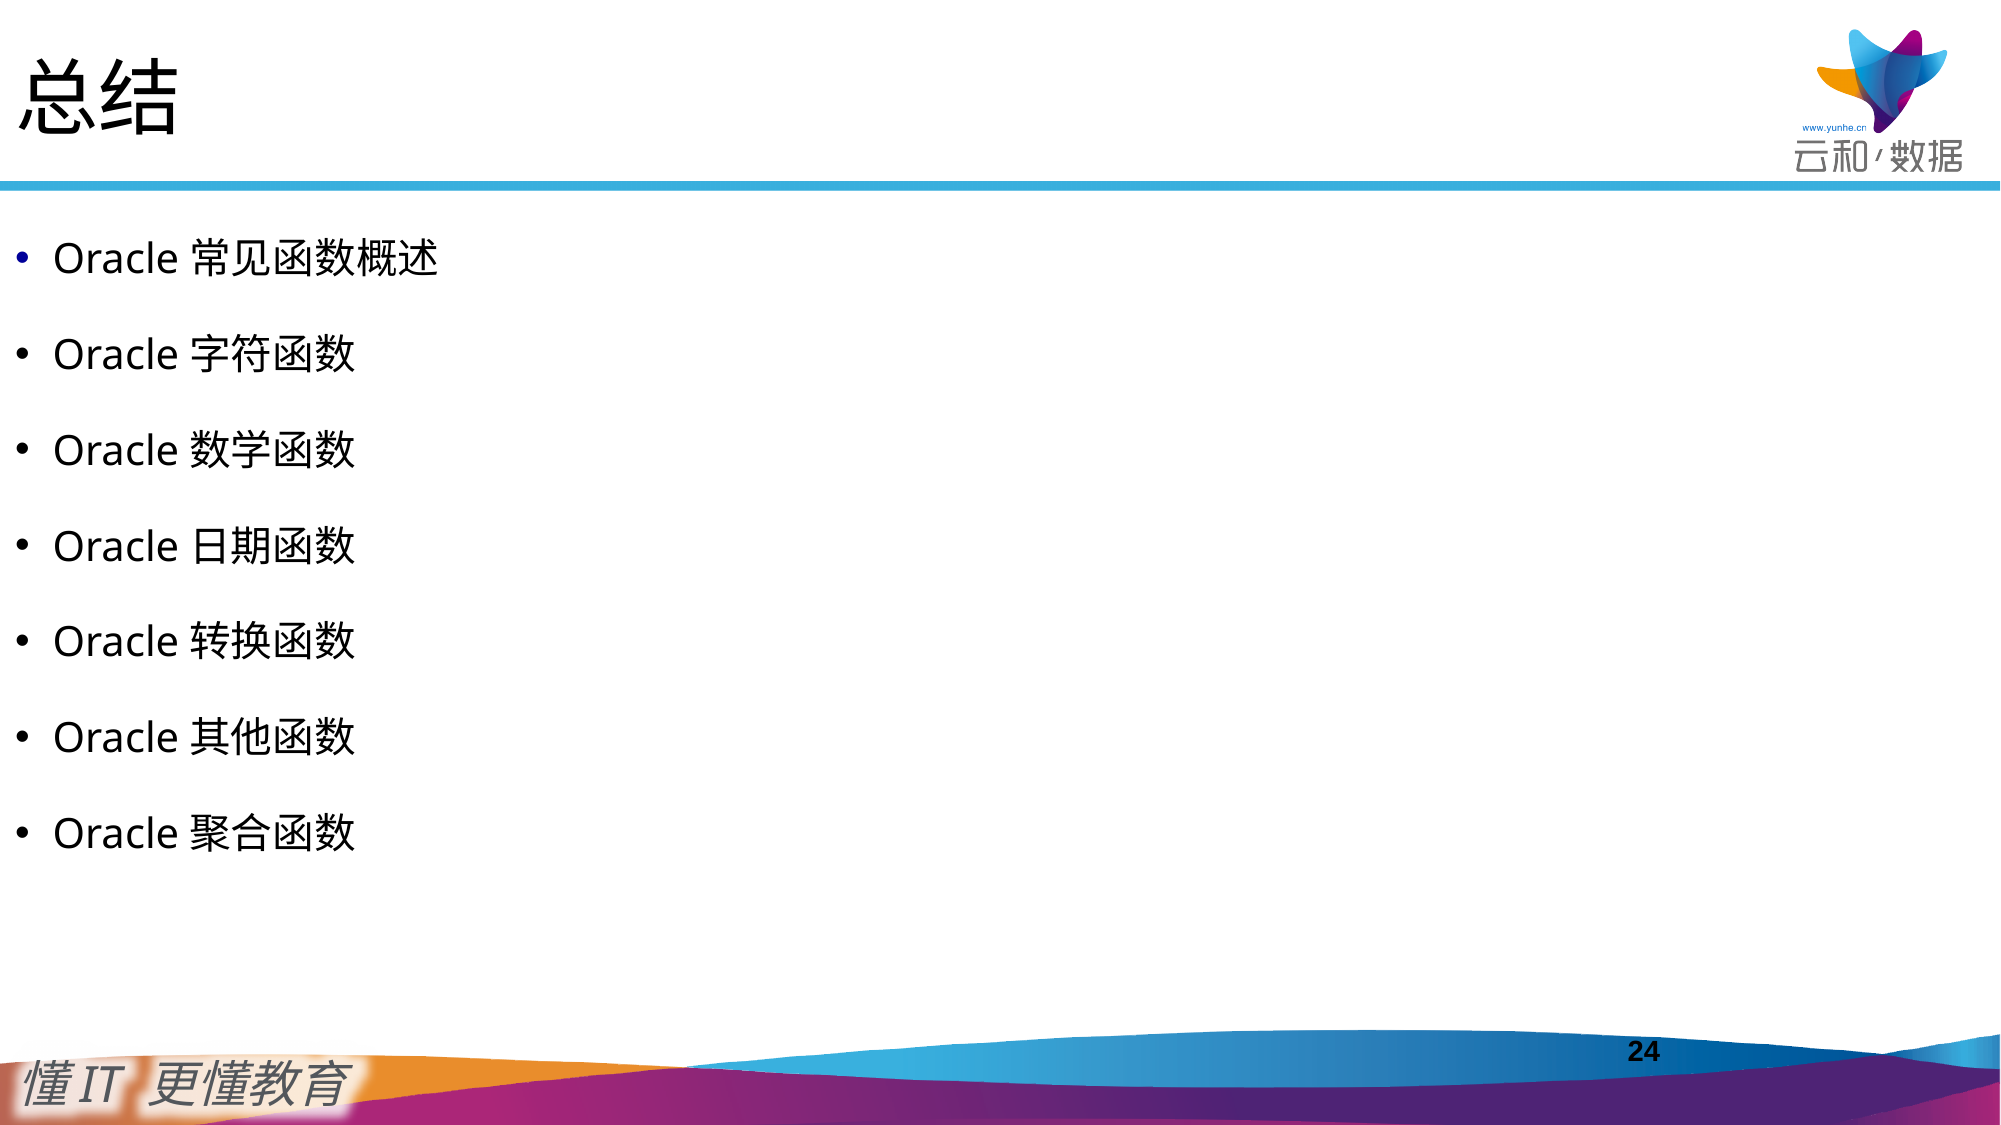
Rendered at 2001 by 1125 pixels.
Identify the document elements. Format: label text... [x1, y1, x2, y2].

picture [0, 980, 2001, 1125]
text_box 24 [1325, 1024, 1675, 1103]
title 总结 [0, 36, 1350, 166]
list Oracle常见函数概述 Oracle字符函数 Oracle数学函数 Oracle日期函数 Oracle转换函数 Oracle其他函数 Oracle聚合函数 [0, 199, 1363, 1012]
picture [1785, 18, 1974, 182]
